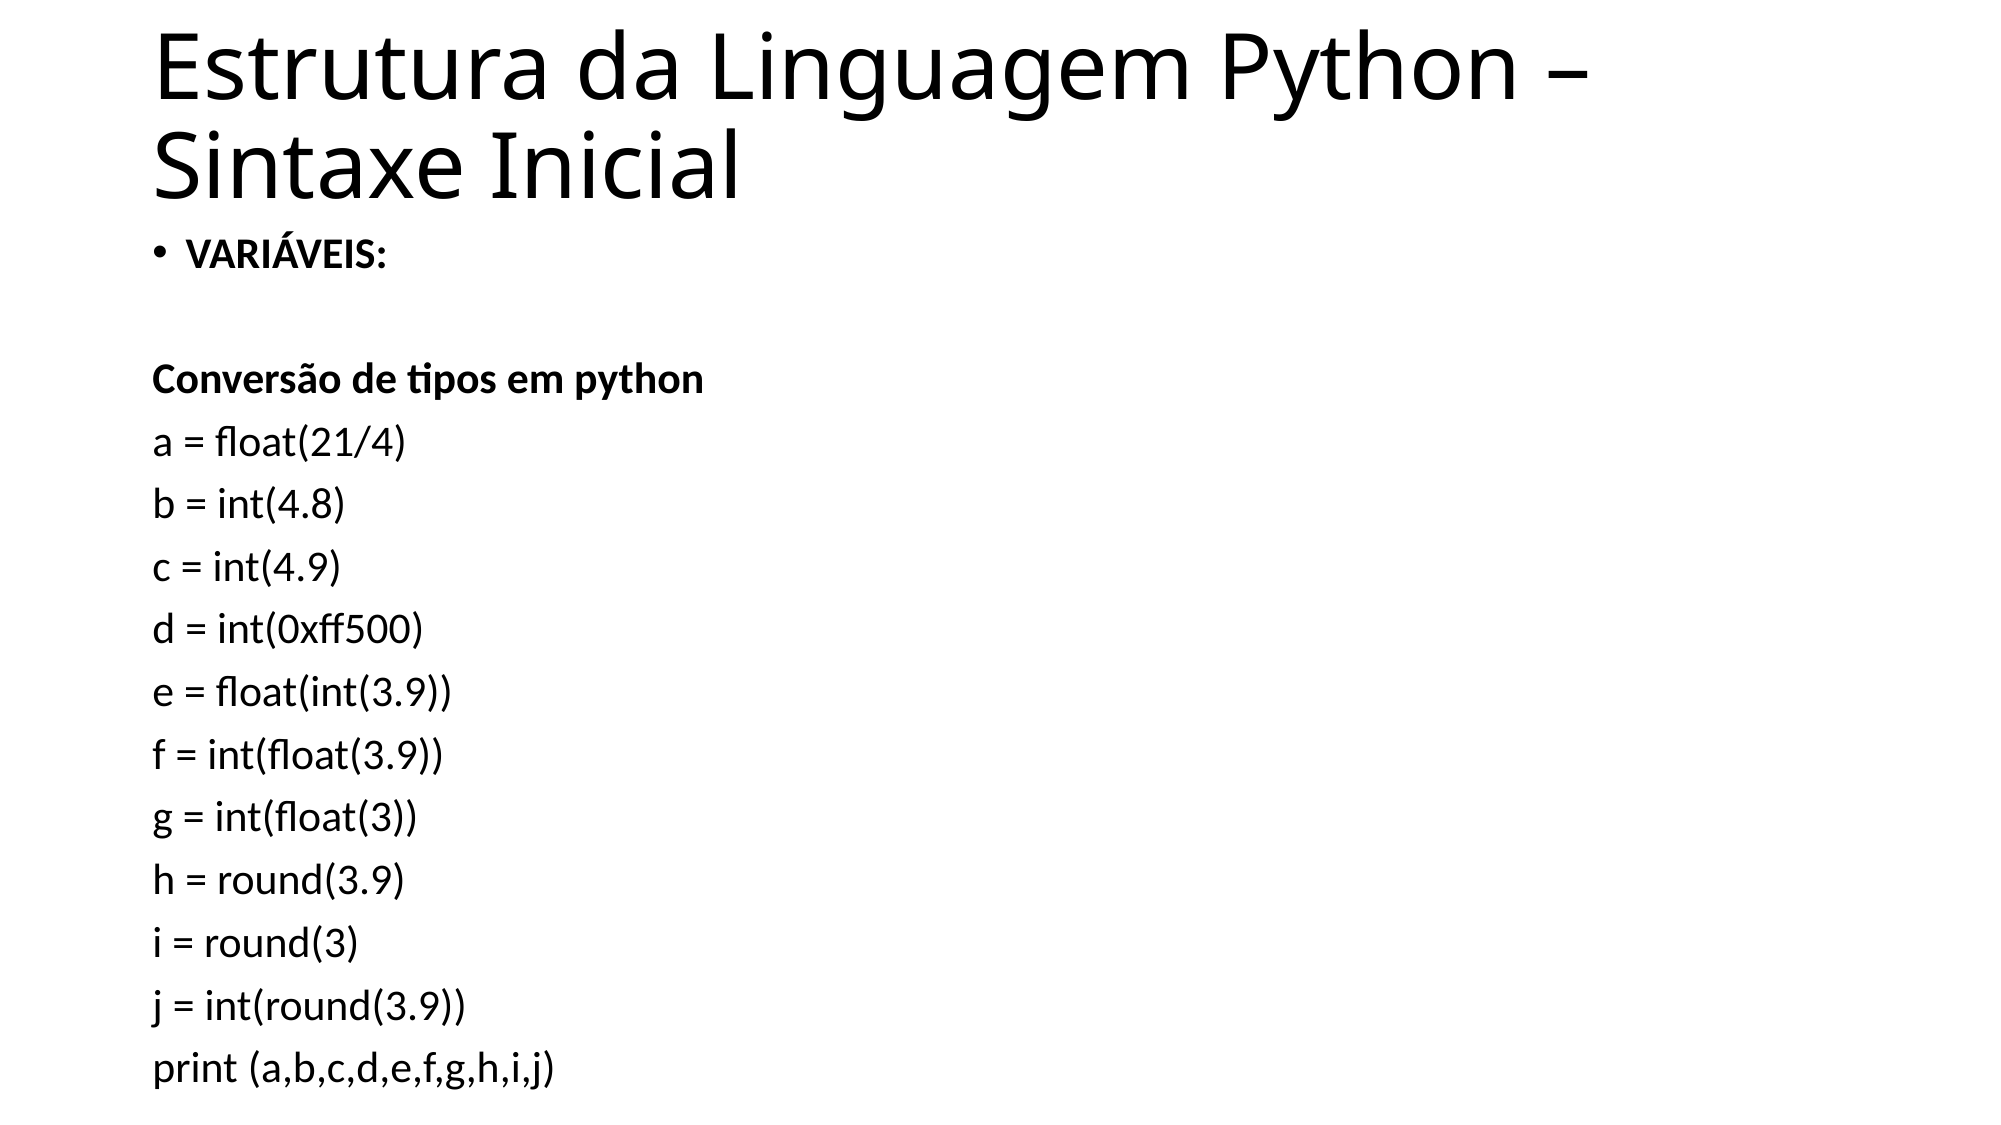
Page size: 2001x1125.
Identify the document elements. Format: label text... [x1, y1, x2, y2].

title Estrutura da Linguagem Python – Sintaxe Inicial [137, 10, 1917, 228]
list VARIÁVEIS: Conversão de tipos em python a = float(21/4) b = int(4.8) c = int(4.9) d = int(0xff500) e = float(int(3.9)) f = int(float(3.9)) g = int(float(3)) h = round(3.9) i = round(3) j = int(round(3.9)) print (a,b,c,d,e,f,g,h,i,j) [137, 222, 1863, 1110]
